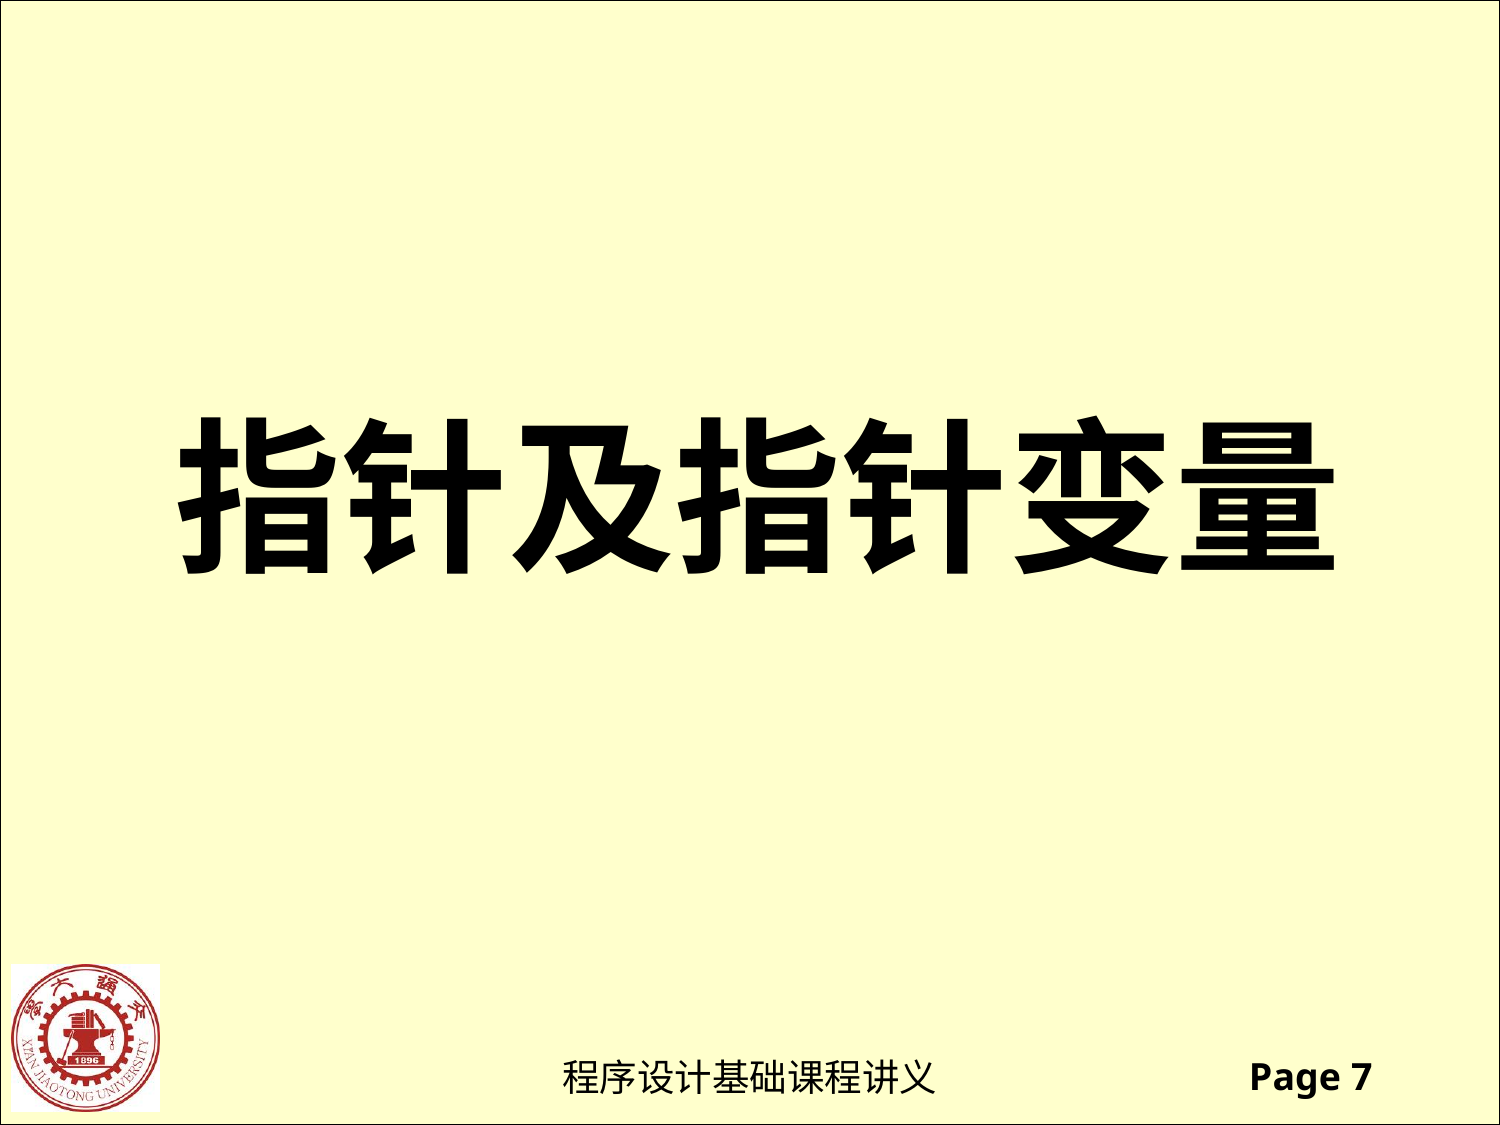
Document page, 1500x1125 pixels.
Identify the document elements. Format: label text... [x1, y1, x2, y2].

text_box 指针及指针变量 [159, 385, 1357, 600]
picture [11, 964, 160, 1112]
